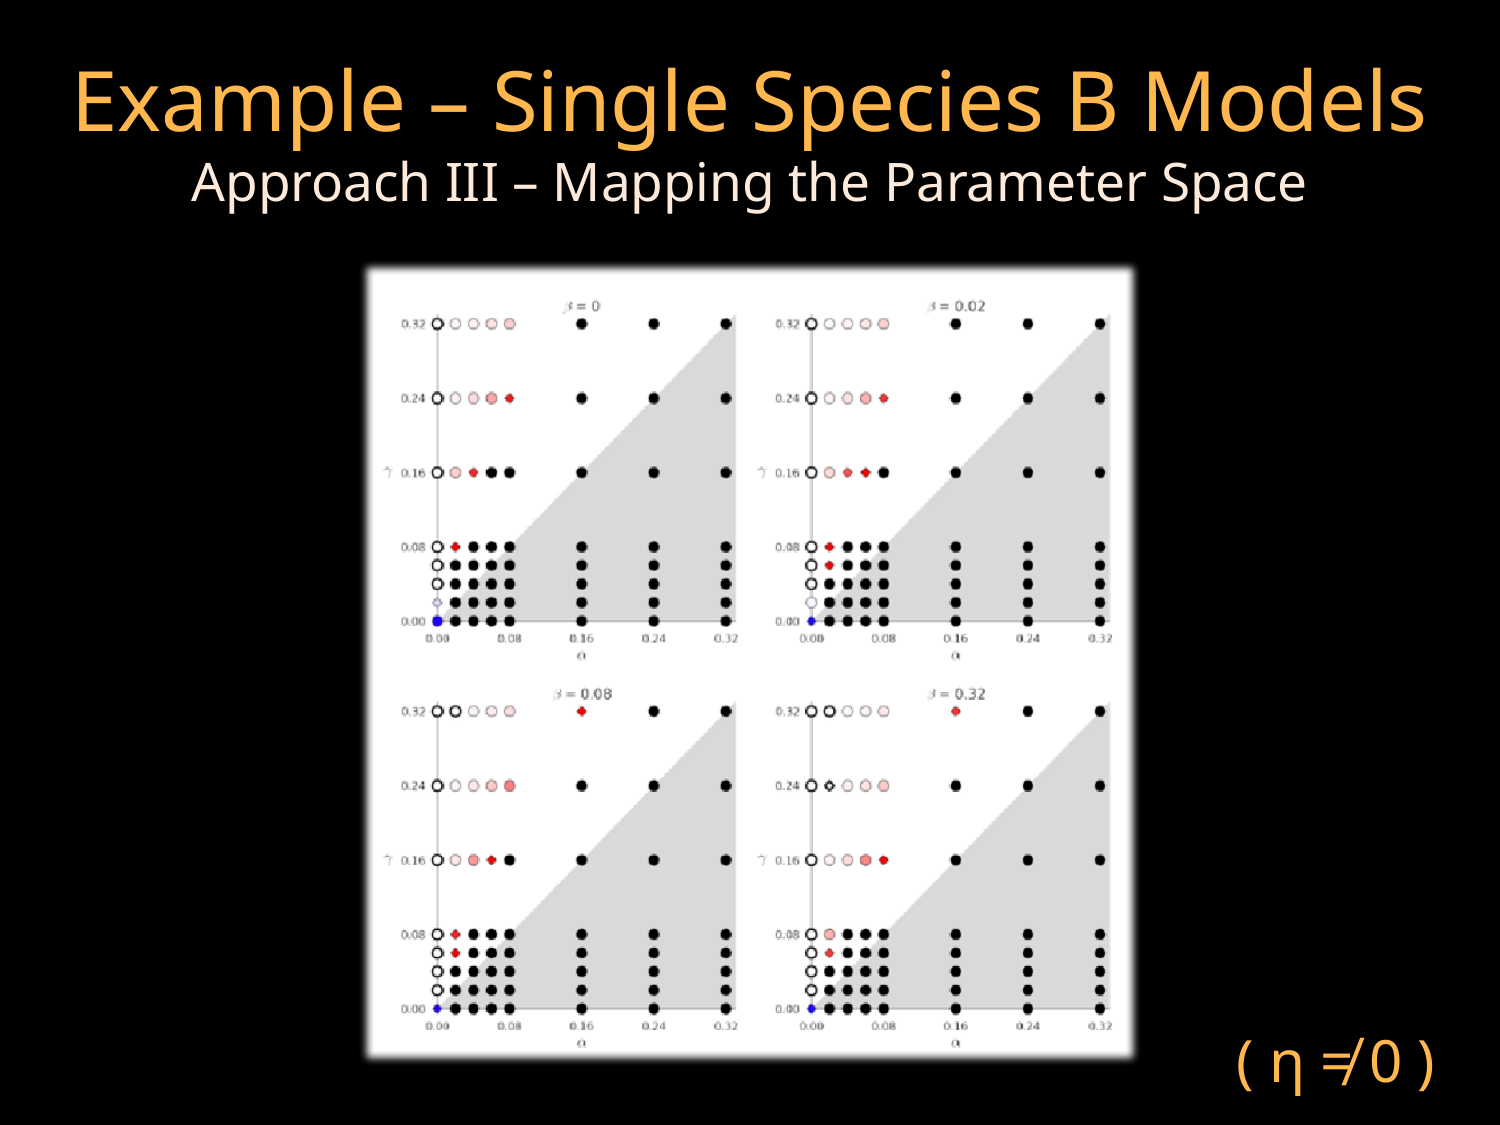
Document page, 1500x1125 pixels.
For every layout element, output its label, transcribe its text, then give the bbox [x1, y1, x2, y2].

text_box ( η ≠ 0 ) [1171, 1016, 1500, 1102]
text_box Example – Single Species B Models Approach III – Mapping the Parameter Space [0, 0, 1500, 261]
picture [359, 259, 1141, 1067]
